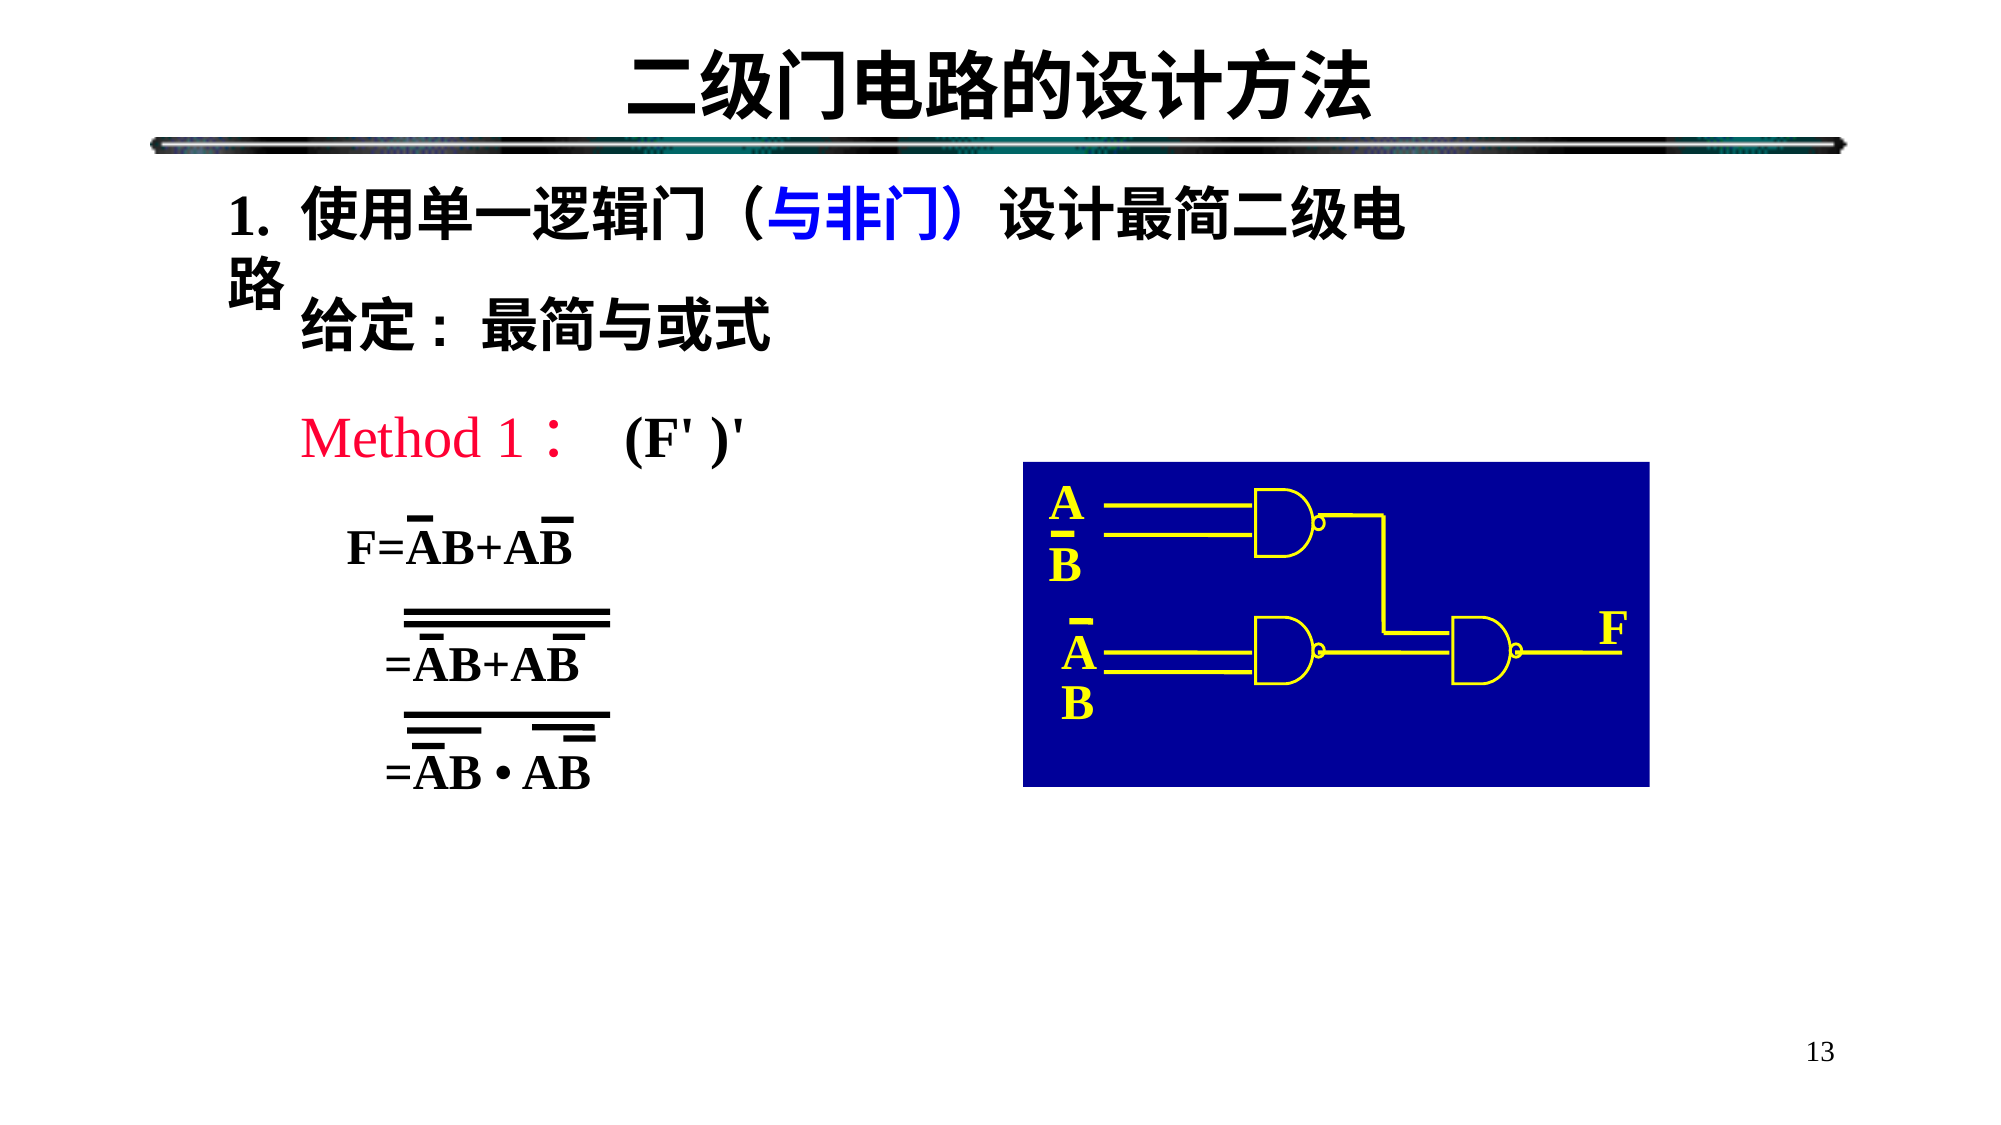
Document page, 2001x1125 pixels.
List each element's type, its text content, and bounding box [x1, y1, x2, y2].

list 1. 使用单一逻辑门（与非门）设计最简二级电路 [212, 169, 1479, 267]
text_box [369, 714, 645, 808]
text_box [369, 611, 670, 700]
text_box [1022, 461, 1650, 788]
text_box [331, 506, 695, 583]
picture [150, 138, 1851, 154]
text_box 13 [1433, 1024, 1850, 1100]
text_box 给定: 最简与或式 [285, 280, 1042, 365]
text_box Method 1： (F' )' [285, 391, 830, 477]
title 二级门电路的设计方法 [149, 29, 1851, 138]
